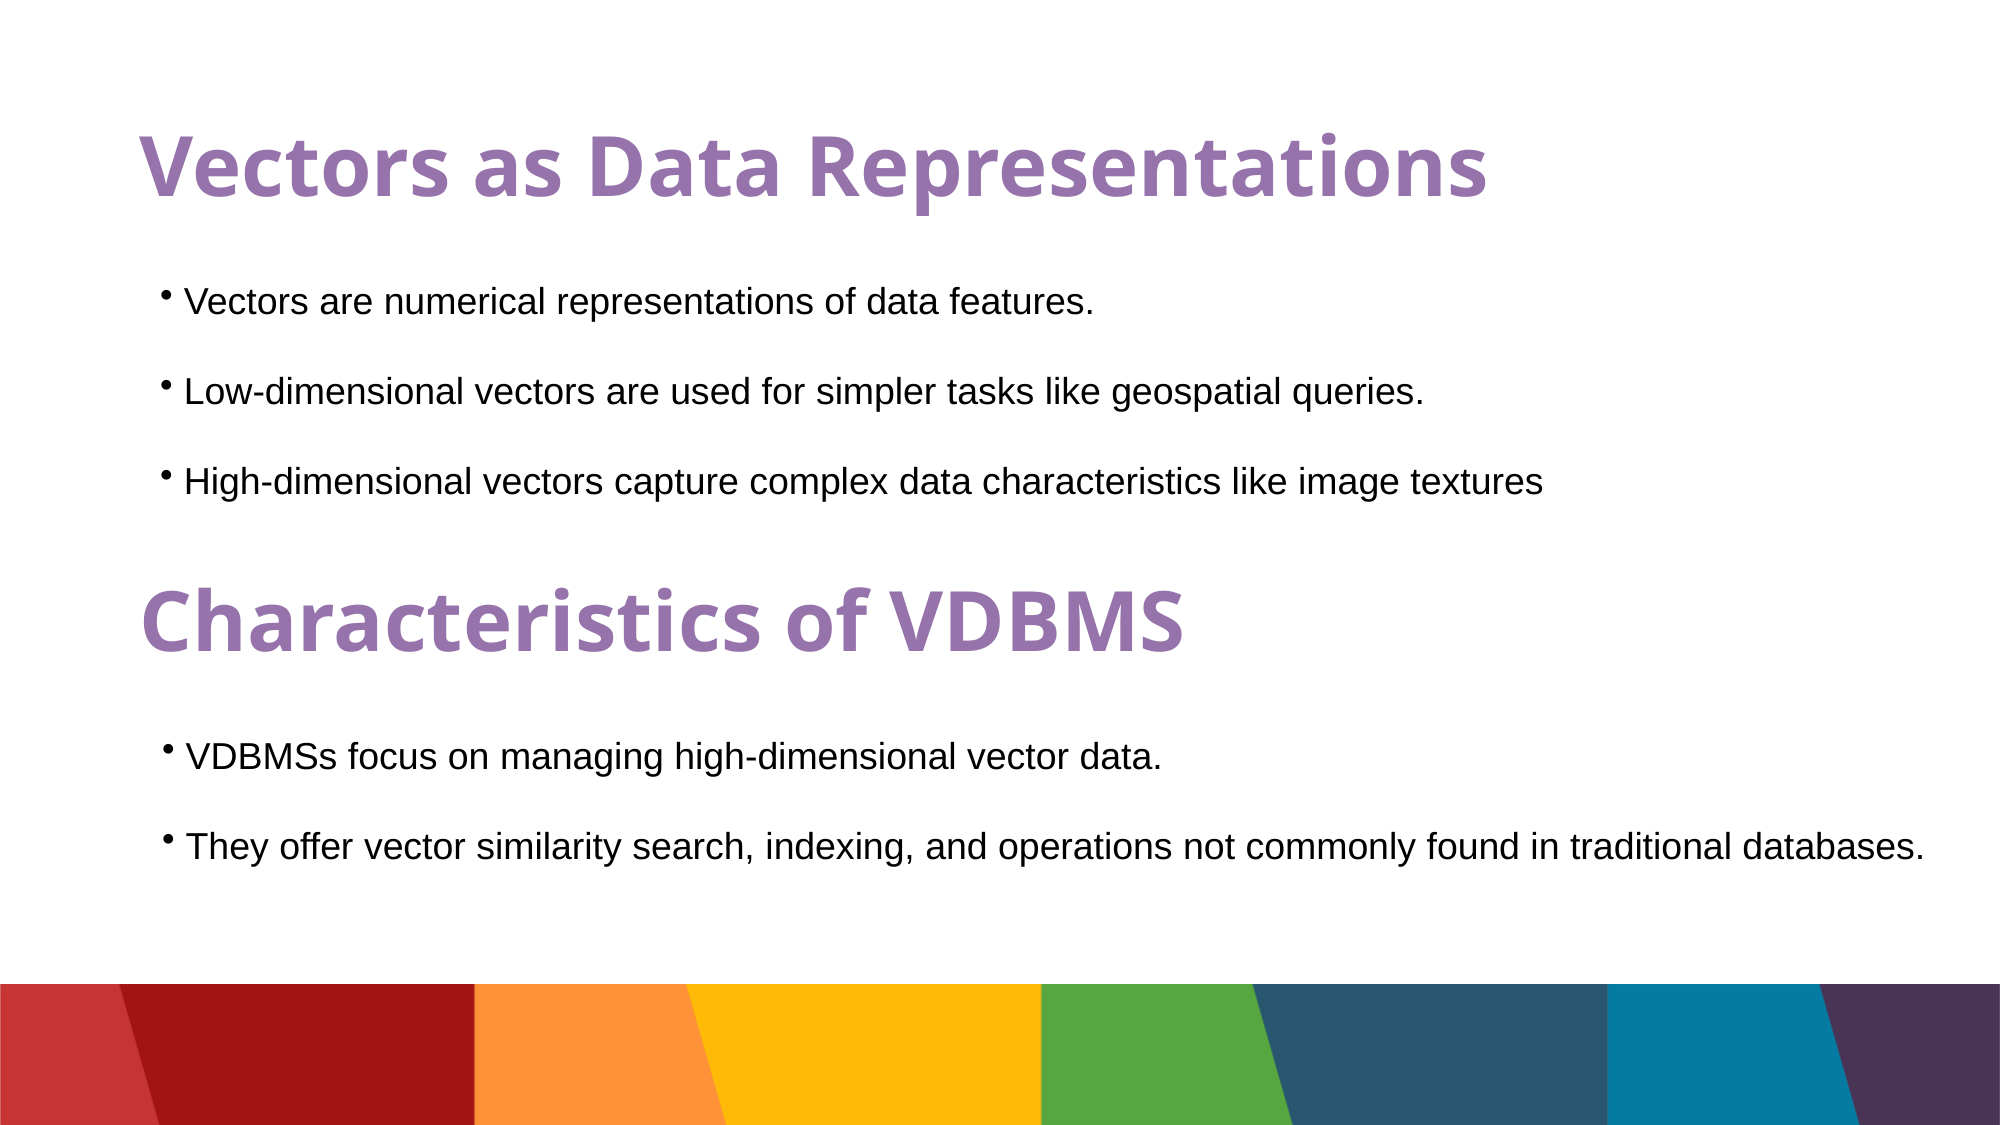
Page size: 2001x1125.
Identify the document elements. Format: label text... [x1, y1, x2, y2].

text_box Characteristics of VDBMS [124, 572, 1863, 679]
picture [0, 984, 1608, 1125]
picture [1820, 984, 2000, 1125]
text_box Vectors are numerical representations of data features. Low-dimensional vectors are used for simpler tasks like geospatial queries. High-dimensional vectors capture complex data characteristics like image textures [145, 224, 1560, 510]
text_box VDBMSs focus on managing high-dimensional vector data. They offer vector similarity search, indexing, and operations not commonly found in traditional databases. [146, 679, 1952, 875]
title Vectors as Data Representations [125, 117, 1863, 224]
